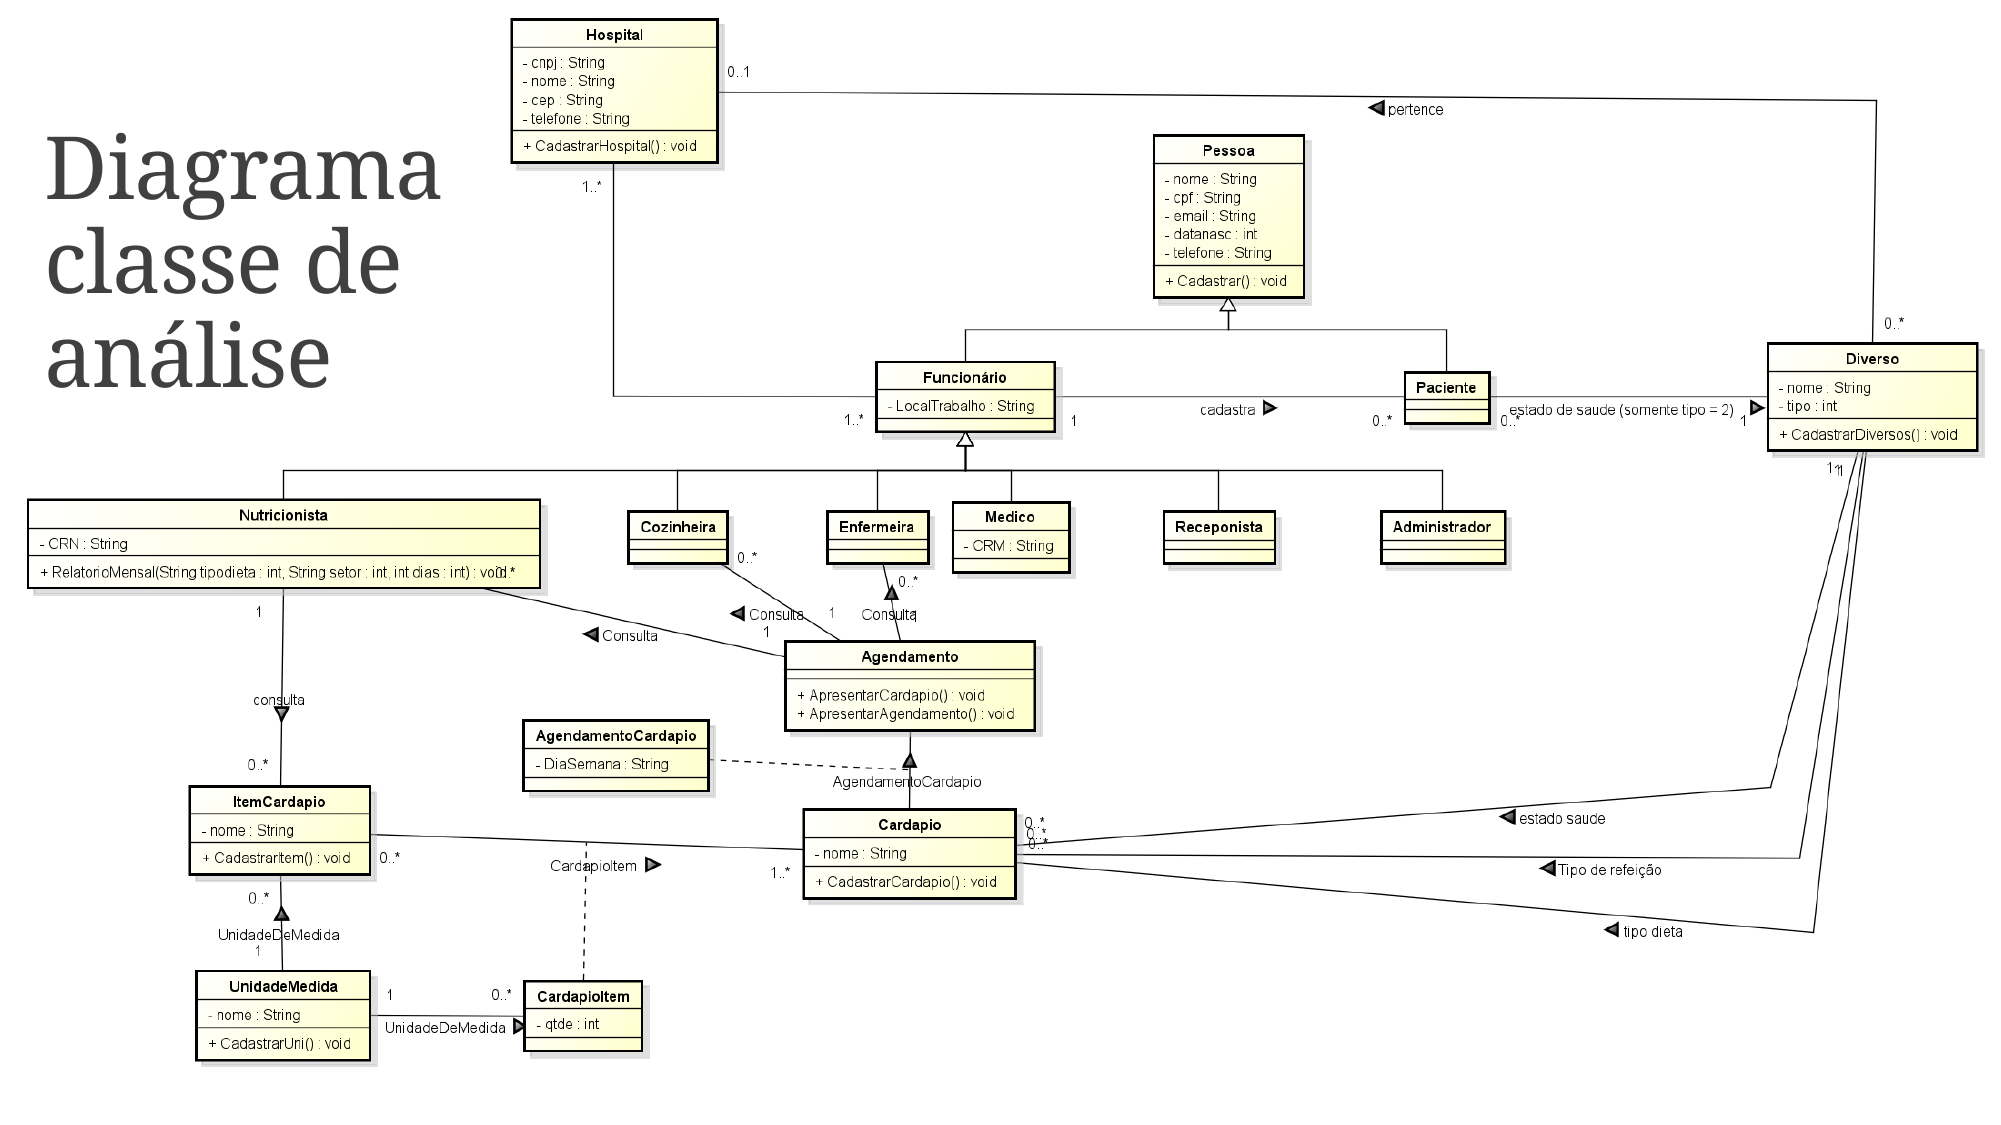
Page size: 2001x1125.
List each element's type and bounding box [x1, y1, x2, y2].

list [0, 0, 2000, 1125]
